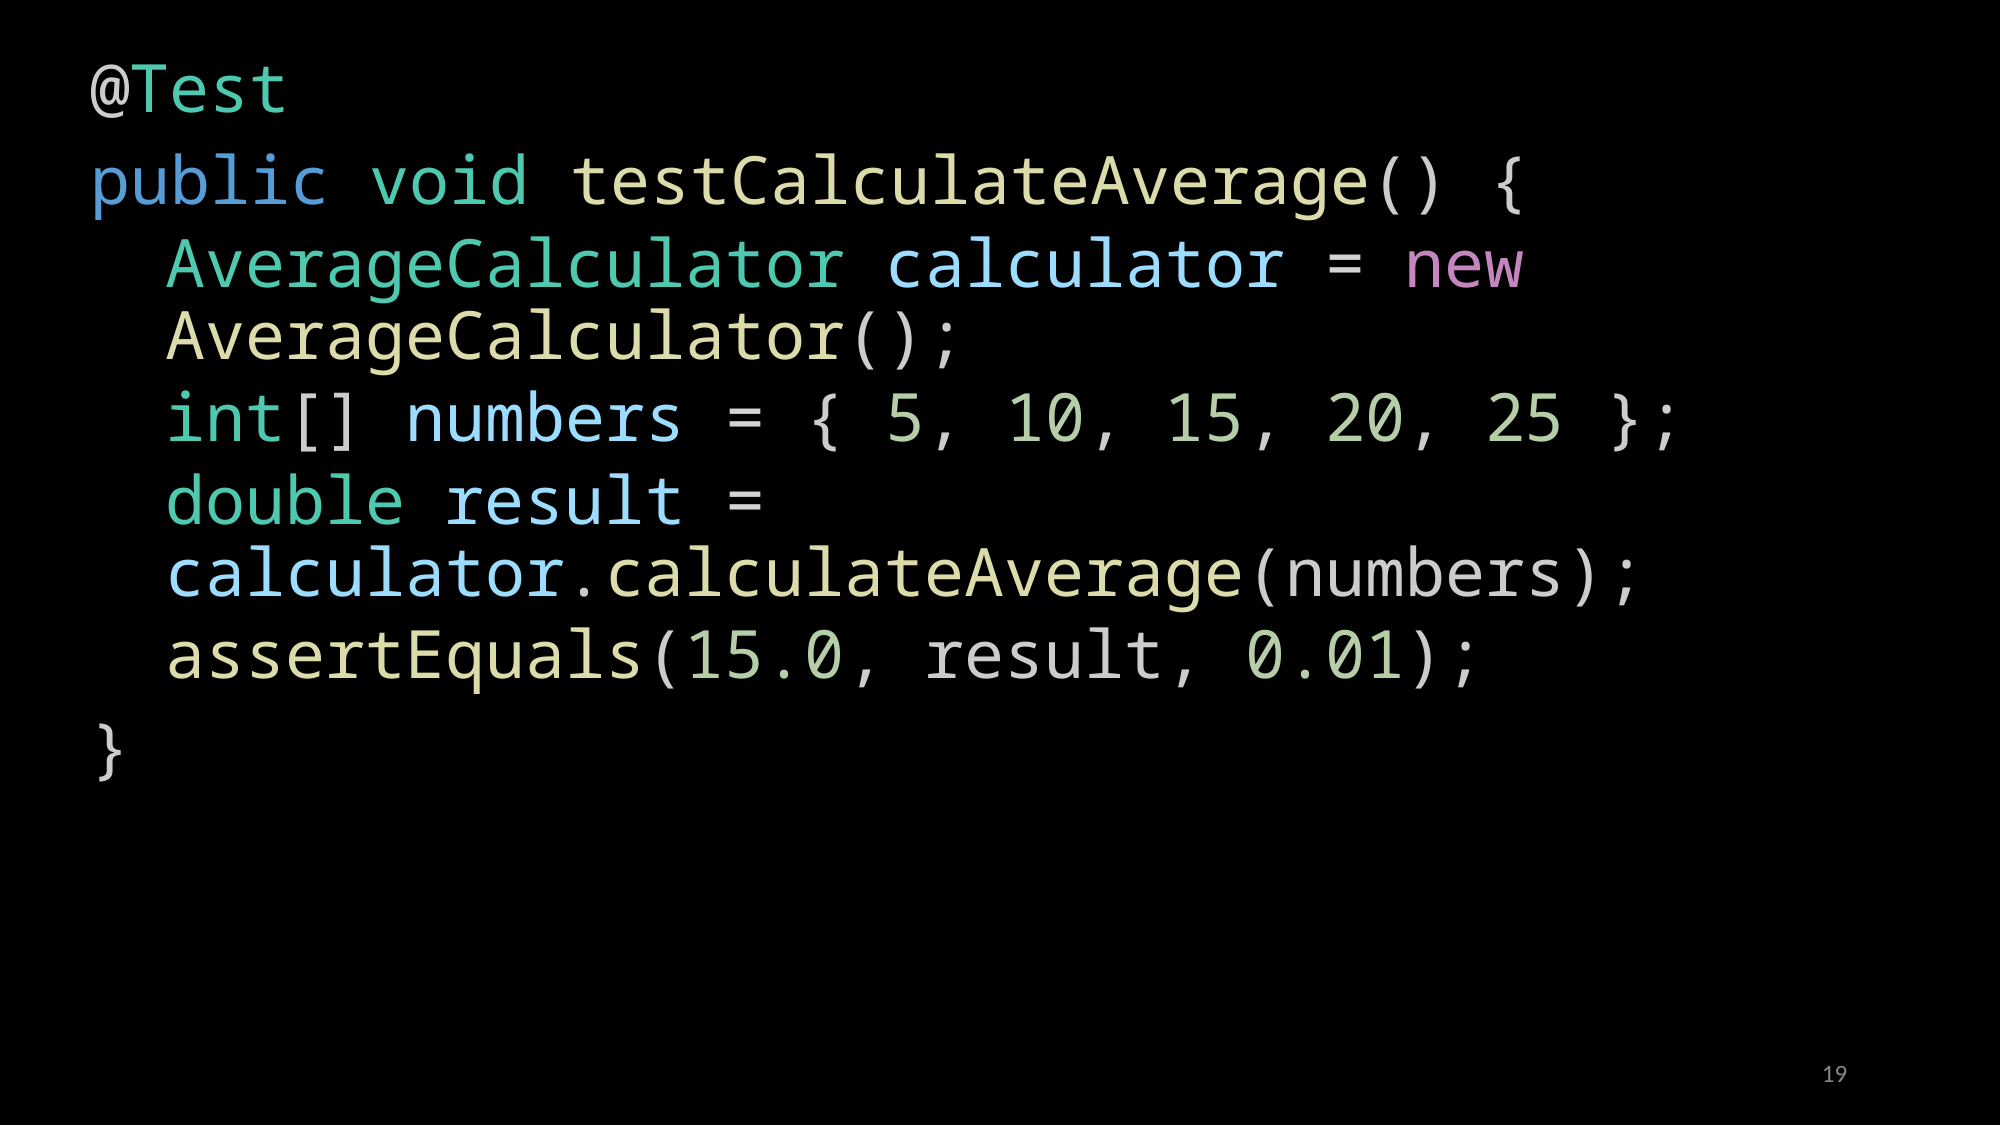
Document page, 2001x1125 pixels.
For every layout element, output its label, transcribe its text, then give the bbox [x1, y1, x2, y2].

slide_number 19 [1412, 1042, 1863, 1103]
list @Test public void testCalculateAverage() { AverageCalculator calculator = new AverageCalculator(); int[] numbers = { 5, 10, 15, 20, 25 }; double result = calculator.calculateAverage(numbers); assertEquals(15.0, result, 0.01); } [0, 46, 1969, 1067]
